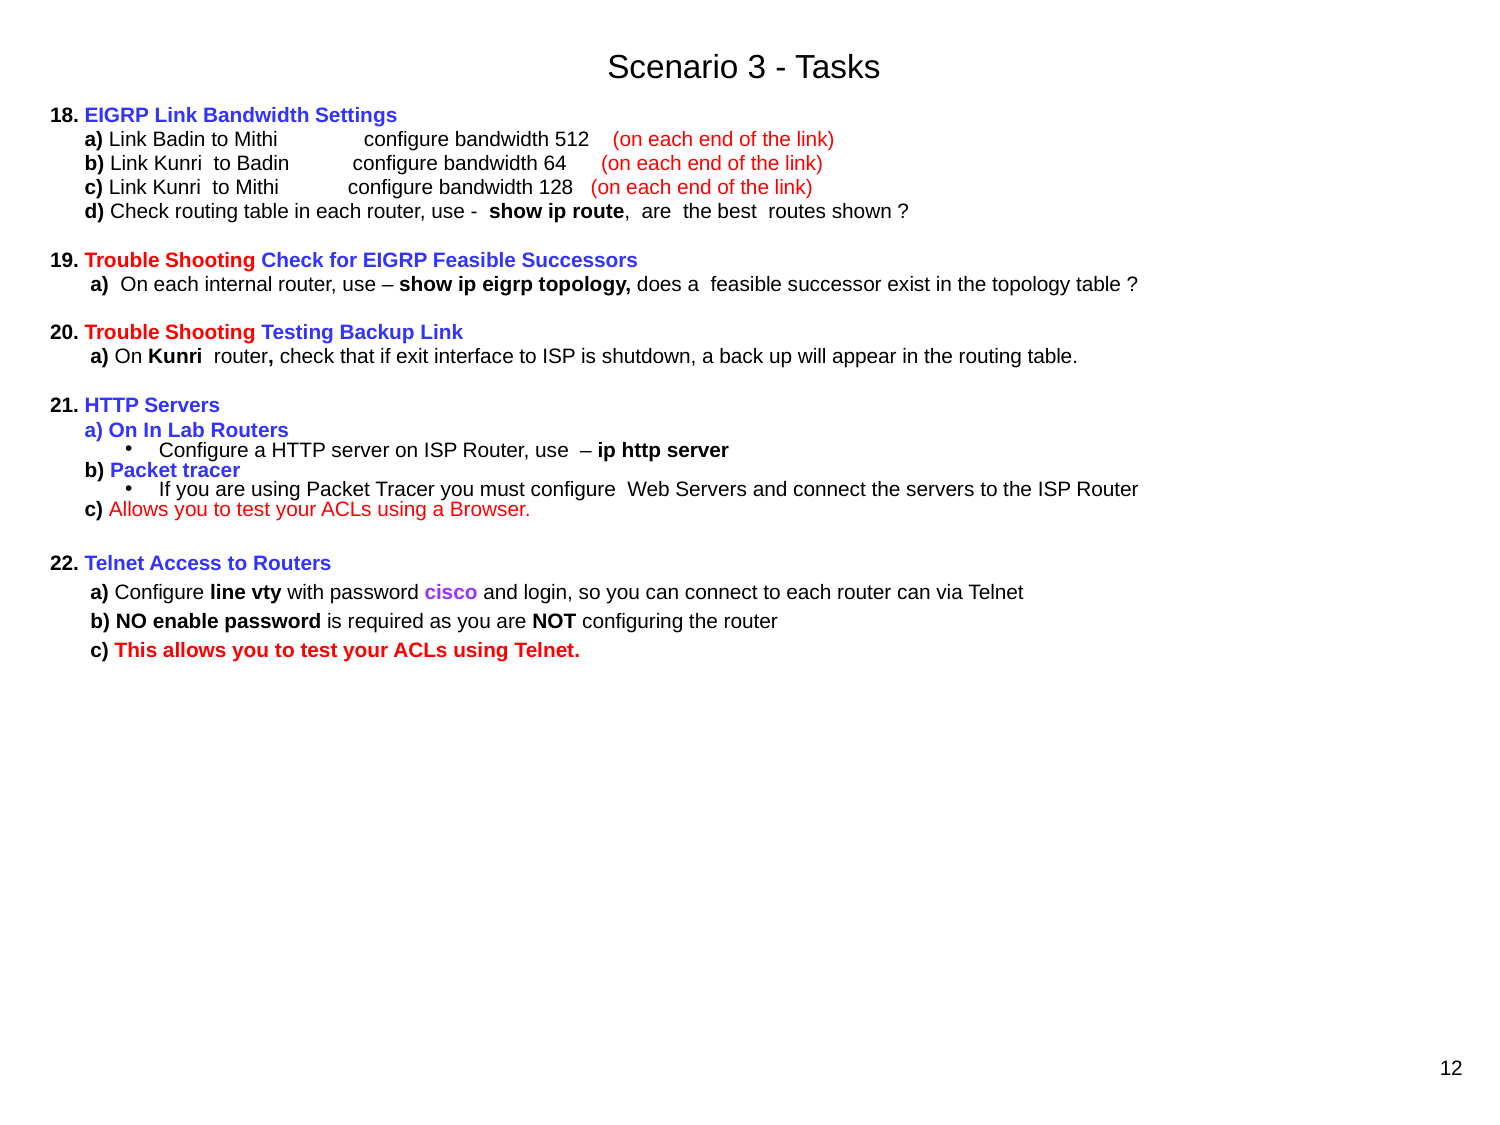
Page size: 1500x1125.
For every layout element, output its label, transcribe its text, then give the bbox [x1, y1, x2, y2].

slide_number 12 [1422, 1046, 1479, 1095]
title Scenario 3 - Tasks [23, 23, 1465, 108]
list 18. EIGRP Link Bandwidth Settings a) Link Badin to Mithi configure bandwidth 512 (on each end of the link) b) Link Kunri to Badin configure bandwidth 64 (on each end of the link) c) Link Kunri to Mithi configure bandwidth 128 (on each end of the link) d) Check routing table in each router, use - show ip route, are the best routes shown ? 19. Trouble Shooting Check for EIGRP Feasible Successors a) On each internal router, use – show ip eigrp topology, does a feasible successor exist in the topology table ? 20. Trouble Shooting Testing Backup Link a) On Kunri router, check that if exit interface to ISP is shutdown, a back up will appear in the routing table. 21. HTTP Servers a) On In Lab Routers Configure a HTTP server on ISP Router, use – ip http server b) Packet tracer If you are using Packet Tracer you must configure Web Servers and connect the servers to the ISP Router c) Allows you to test your ACLs using a Browser. 22. Telnet Access to Routers a) Configure line vty with password cisco and login, so you can connect to each router can via Telnet b) NO enable password is required as you are NOT configuring the router c) This allows you to test your ACLs using Telnet. [35, 93, 1465, 1083]
